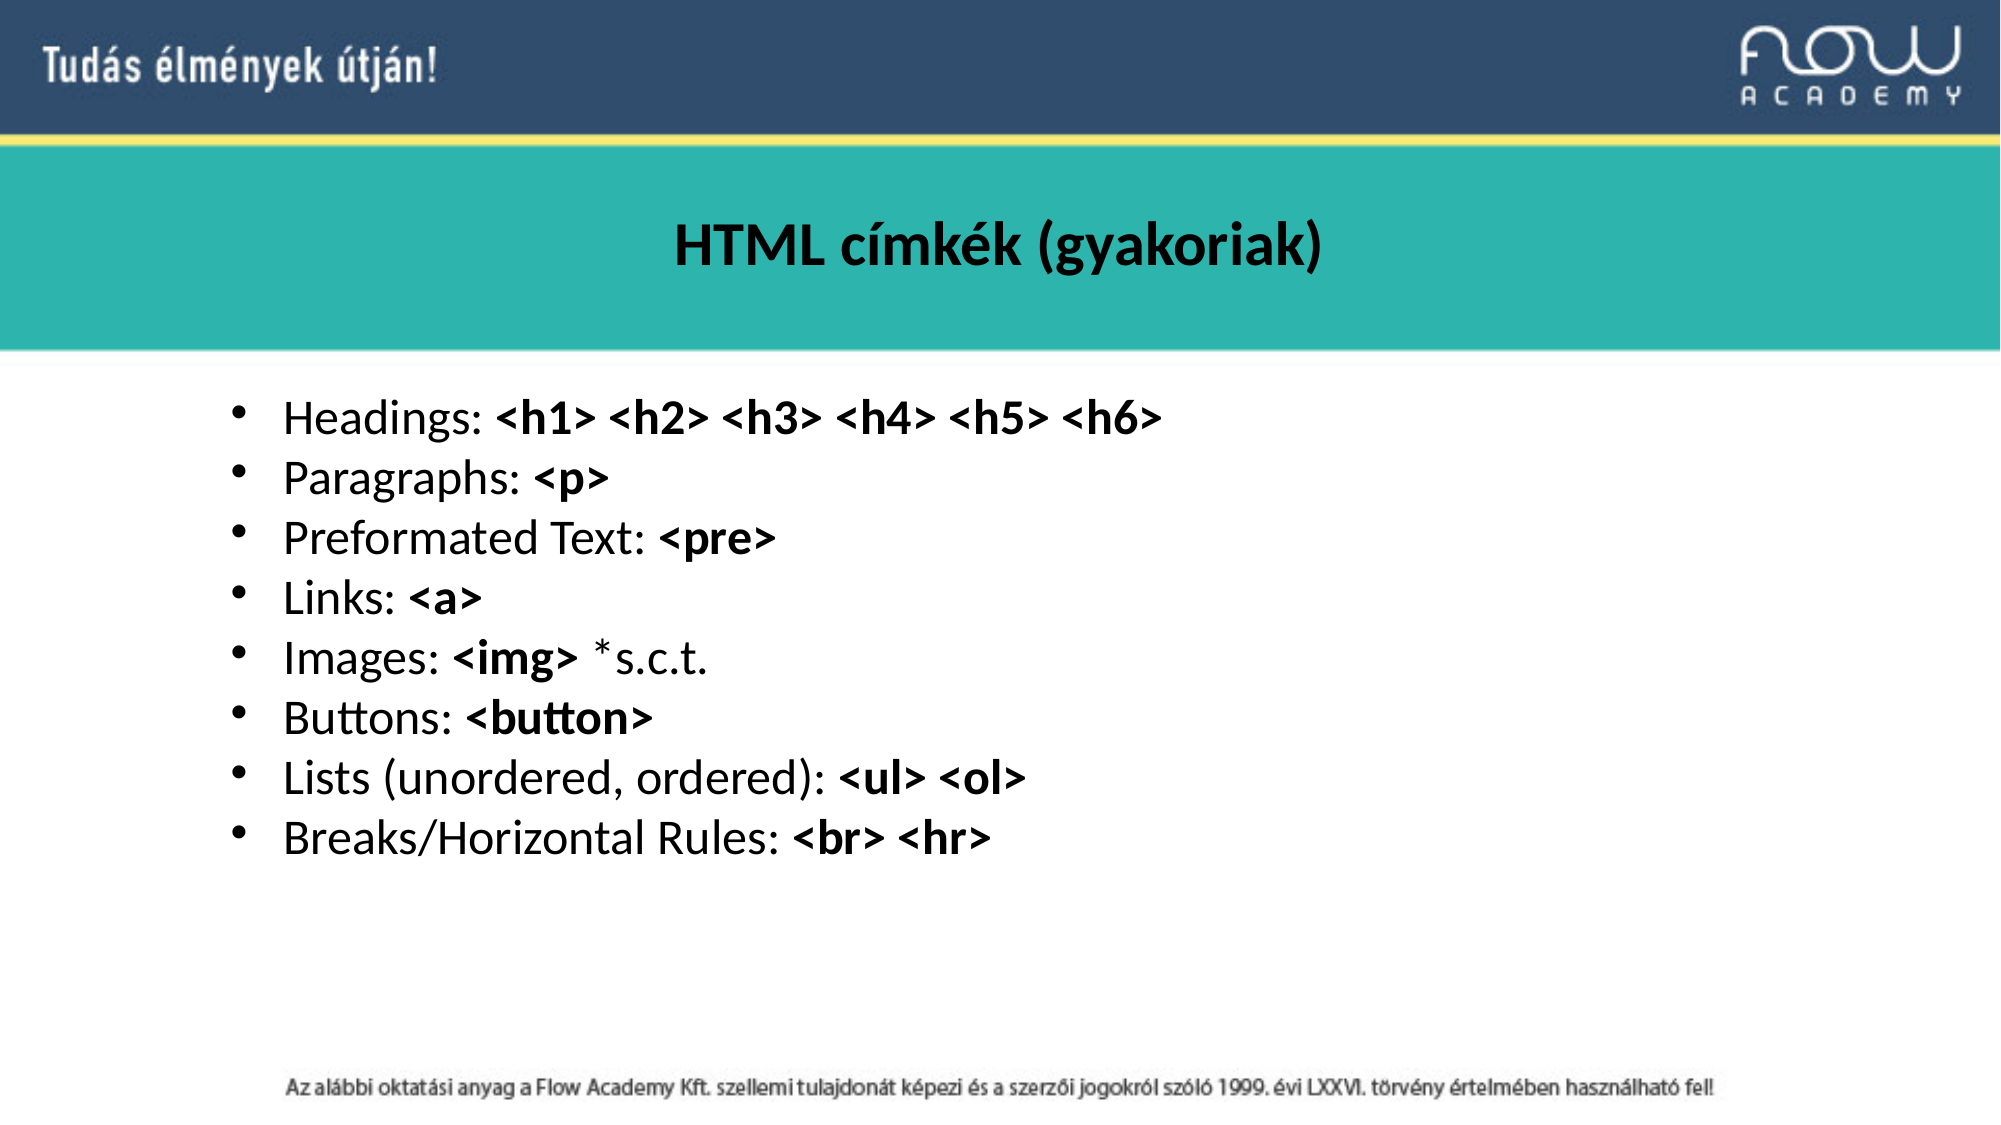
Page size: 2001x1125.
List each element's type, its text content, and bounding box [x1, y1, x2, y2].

text_box HTML címkék (gyakoriak) [0, 115, 2000, 366]
text_box Headings: <h1> <h2> <h3> <h4> <h5> <h6> Paragraphs: <p> Preformated Text: <pre> Links: <a> Images: <img> *s.c.t. Buttons: <button> Lists (unordered, ordered): <ul> <ol> Breaks/Horizontal Rules: <br> <hr> [198, 377, 1923, 1091]
picture [0, 0, 2001, 1125]
text_box [662, 1042, 1338, 1103]
text_box [137, 59, 1863, 115]
